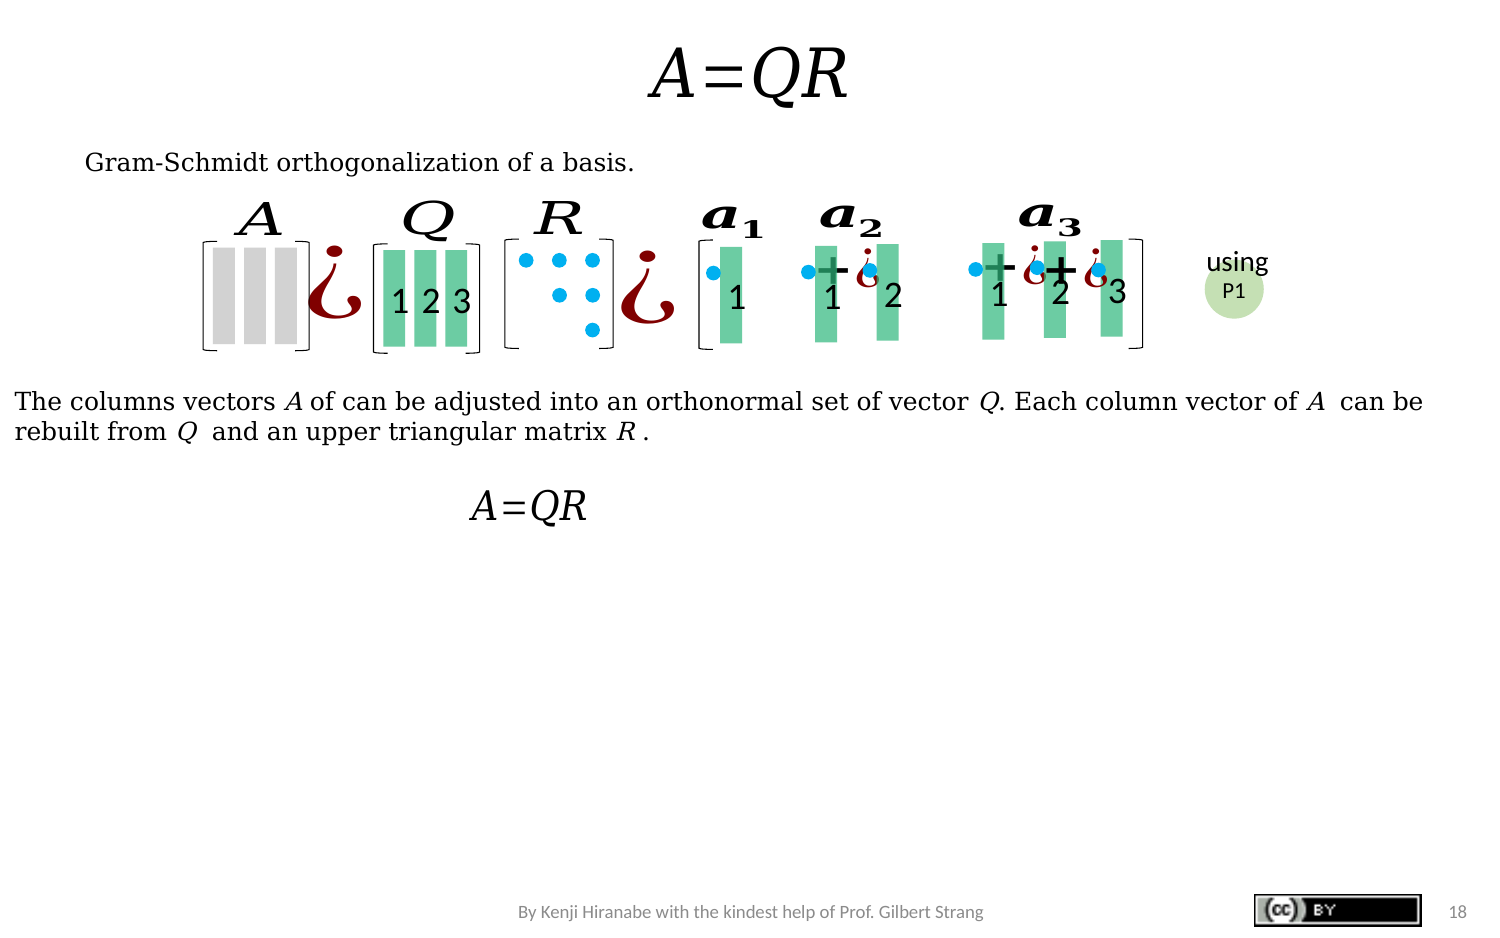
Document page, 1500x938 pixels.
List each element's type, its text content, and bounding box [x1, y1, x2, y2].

text_box P1 [1203, 285, 1265, 320]
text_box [373, 243, 480, 354]
text_box Gram-Schmidt orthogonalization of a basis. [69, 138, 651, 184]
text_box 1 [814, 245, 838, 343]
text_box 2 [876, 243, 900, 342]
text_box [967, 260, 985, 278]
text_box using [1191, 235, 1284, 285]
text_box 2 [1043, 271, 1067, 339]
slide_number 18 [1144, 885, 1483, 936]
text_box [1028, 259, 1046, 277]
text_box The columns vectors A of can be adjusted into an orthonormal set of vector Q. Each column vector of A can be rebuilt from Q and an upper triangular matrix R . [0, 378, 1439, 454]
text_box [799, 263, 817, 281]
text_box [698, 239, 713, 350]
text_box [203, 241, 310, 351]
text_box 3 [1100, 239, 1124, 338]
footer By Kenji Hiranabe with the kindest help of Prof. Gilbert Strang [453, 885, 1049, 936]
text_box [1128, 238, 1144, 350]
text_box [1090, 261, 1107, 279]
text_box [504, 239, 614, 349]
text_box 1 [719, 246, 743, 344]
text_box [704, 264, 722, 282]
text_box 1 [981, 242, 1005, 341]
text_box 2 [1043, 240, 1067, 268]
text_box [861, 261, 879, 279]
